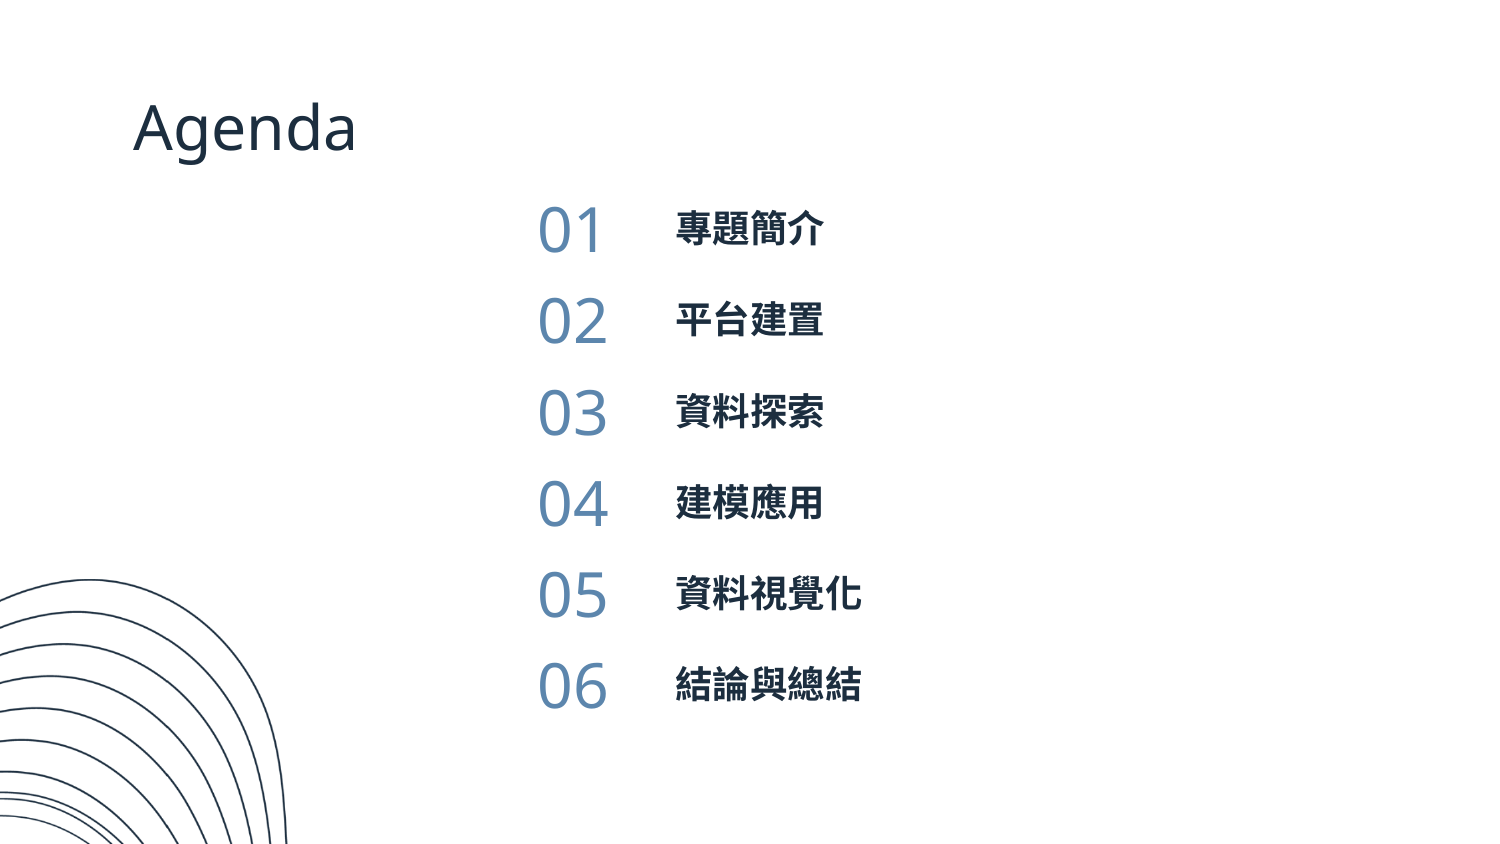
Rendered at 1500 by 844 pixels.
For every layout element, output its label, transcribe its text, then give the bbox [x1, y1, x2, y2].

picture [0, 579, 307, 844]
title 03 [522, 372, 643, 448]
title 01 [522, 189, 643, 265]
title 04 [522, 463, 643, 539]
title 06 [522, 646, 643, 722]
title 02 [522, 281, 643, 357]
subtitle 資料視覺化 [660, 555, 1290, 630]
subtitle 建模應用 [660, 463, 1290, 539]
subtitle 結論與總結 [660, 646, 1290, 722]
title 05 [522, 555, 643, 630]
subtitle 資料探索 [660, 372, 1290, 448]
title Agenda [118, 72, 1382, 167]
subtitle 專題簡介 [660, 189, 1290, 265]
subtitle 平台建置 [660, 281, 1290, 357]
